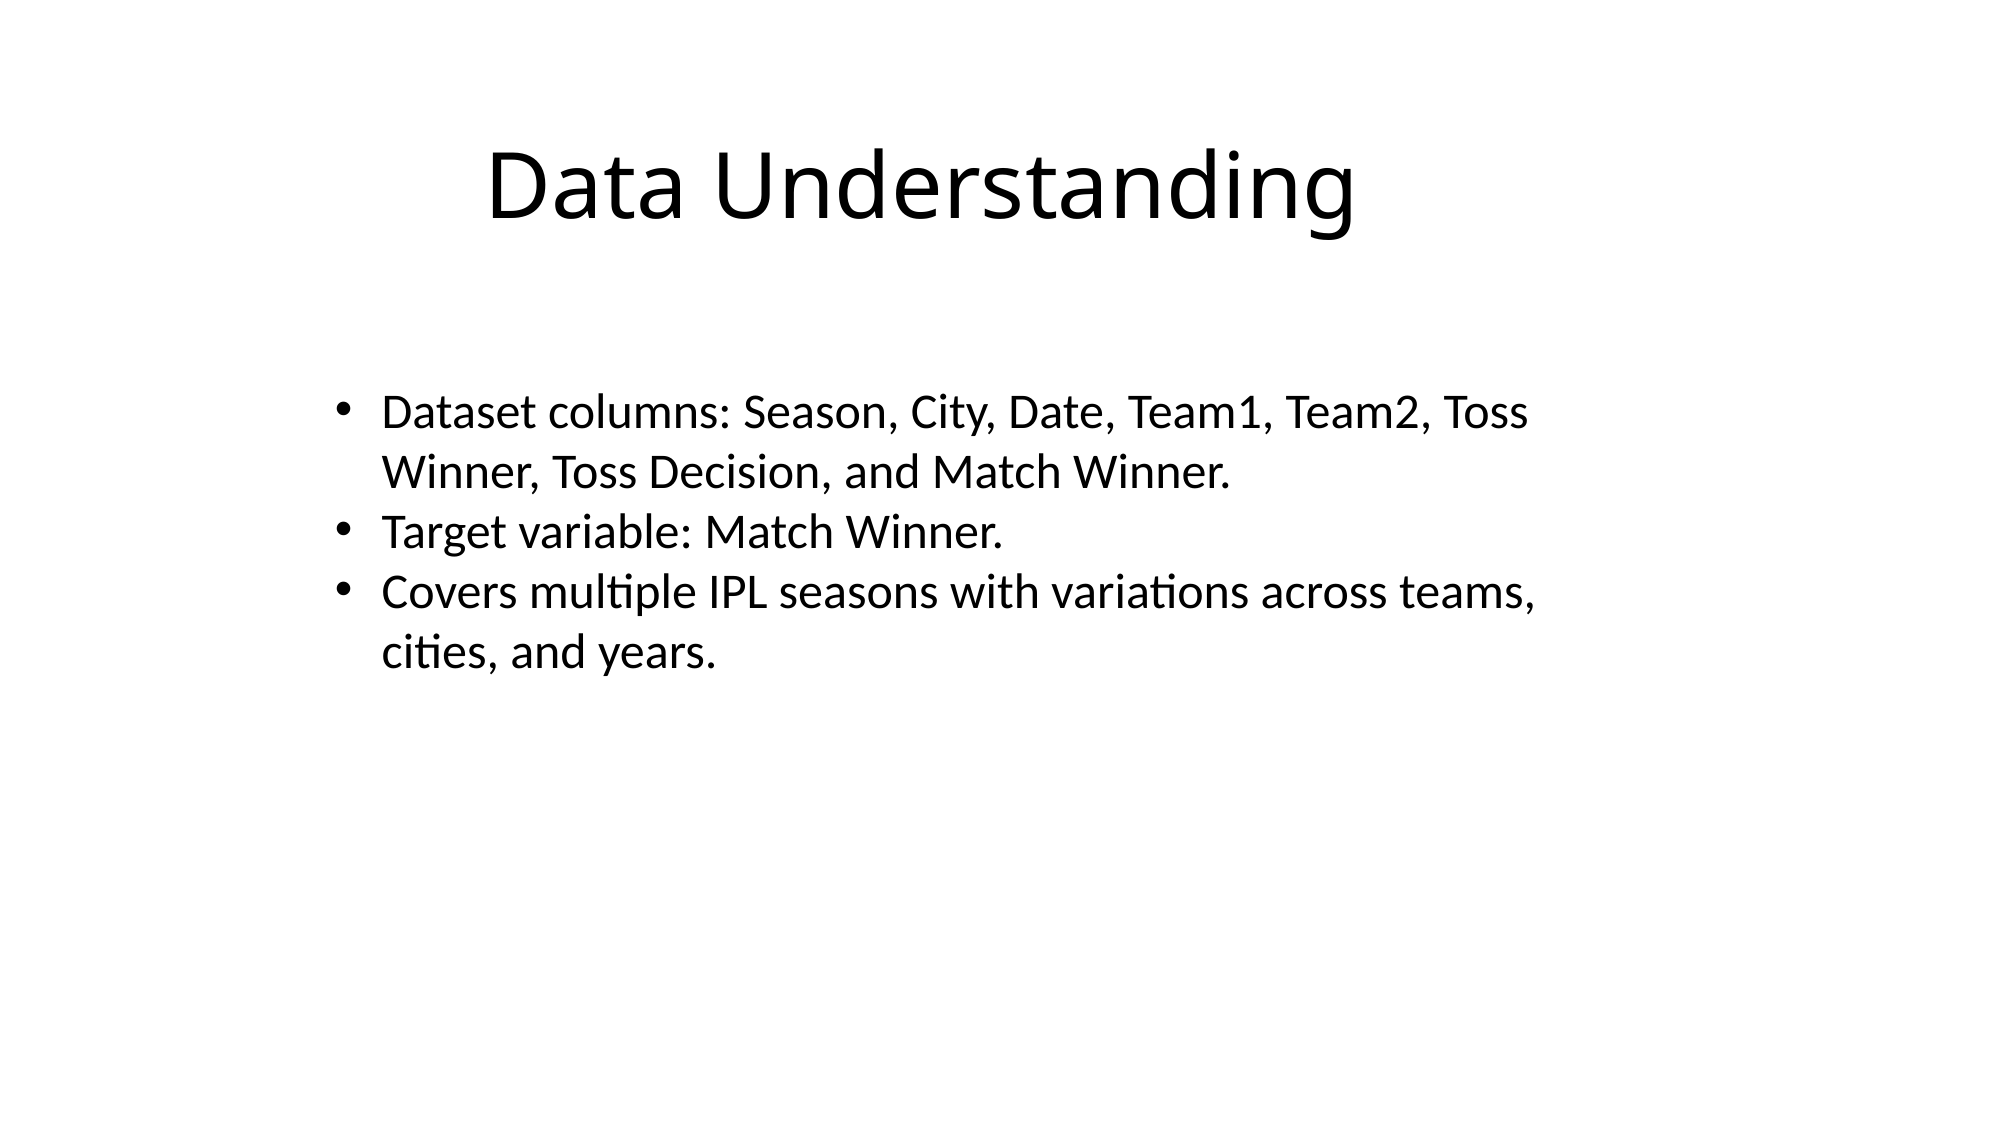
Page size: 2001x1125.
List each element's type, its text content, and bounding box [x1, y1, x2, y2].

text_box Dataset columns: Season, City, Date, Team1, Team2, Toss Winner, Toss Decision, and Match Winner. Target variable: Match Winner. Covers multiple IPL seasons with variations across teams, cities, and years. [320, 370, 1680, 686]
text_box Data Understanding [470, 119, 1530, 245]
